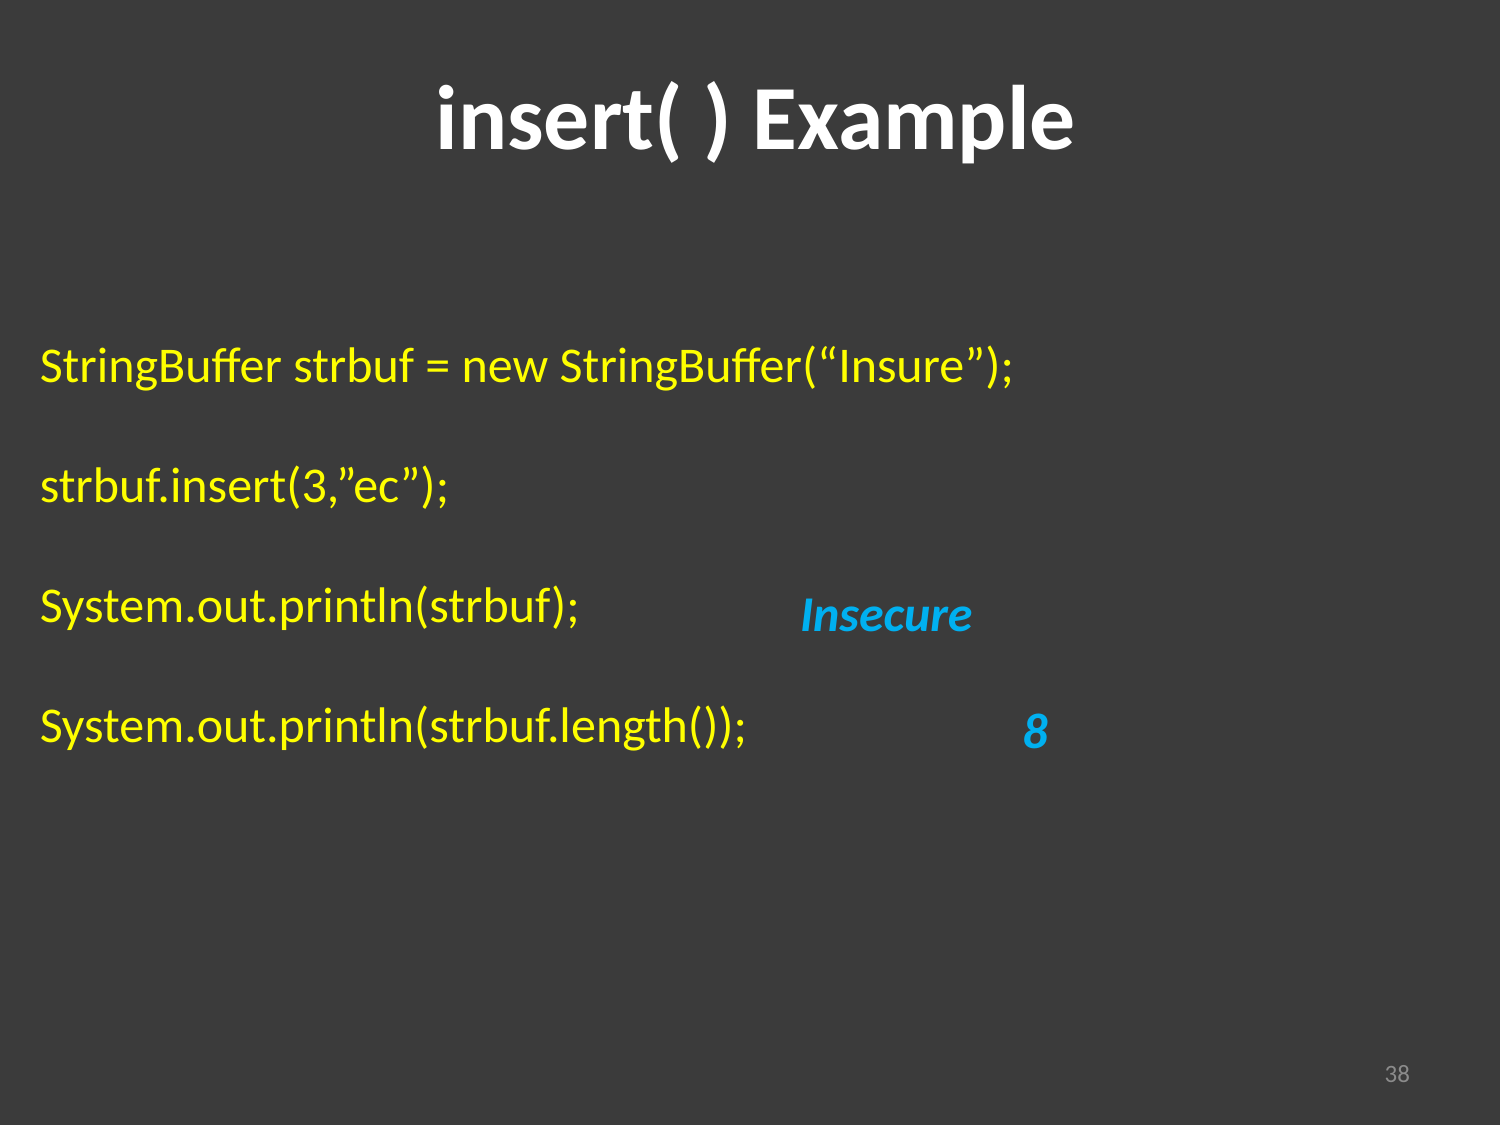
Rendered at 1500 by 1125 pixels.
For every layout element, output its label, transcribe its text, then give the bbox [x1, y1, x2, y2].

text_box Insecure [785, 574, 1137, 649]
slide_number 38 [1074, 1042, 1425, 1103]
title insert( ) Example [12, 35, 1500, 192]
text_box 8 [1007, 691, 1360, 767]
text_box StringBuffer strbuf = new StringBuffer(“Insure”); strbuf.insert(3,”ec”); System.out.println(strbuf); System.out.println(strbuf.length()); [24, 324, 1465, 760]
